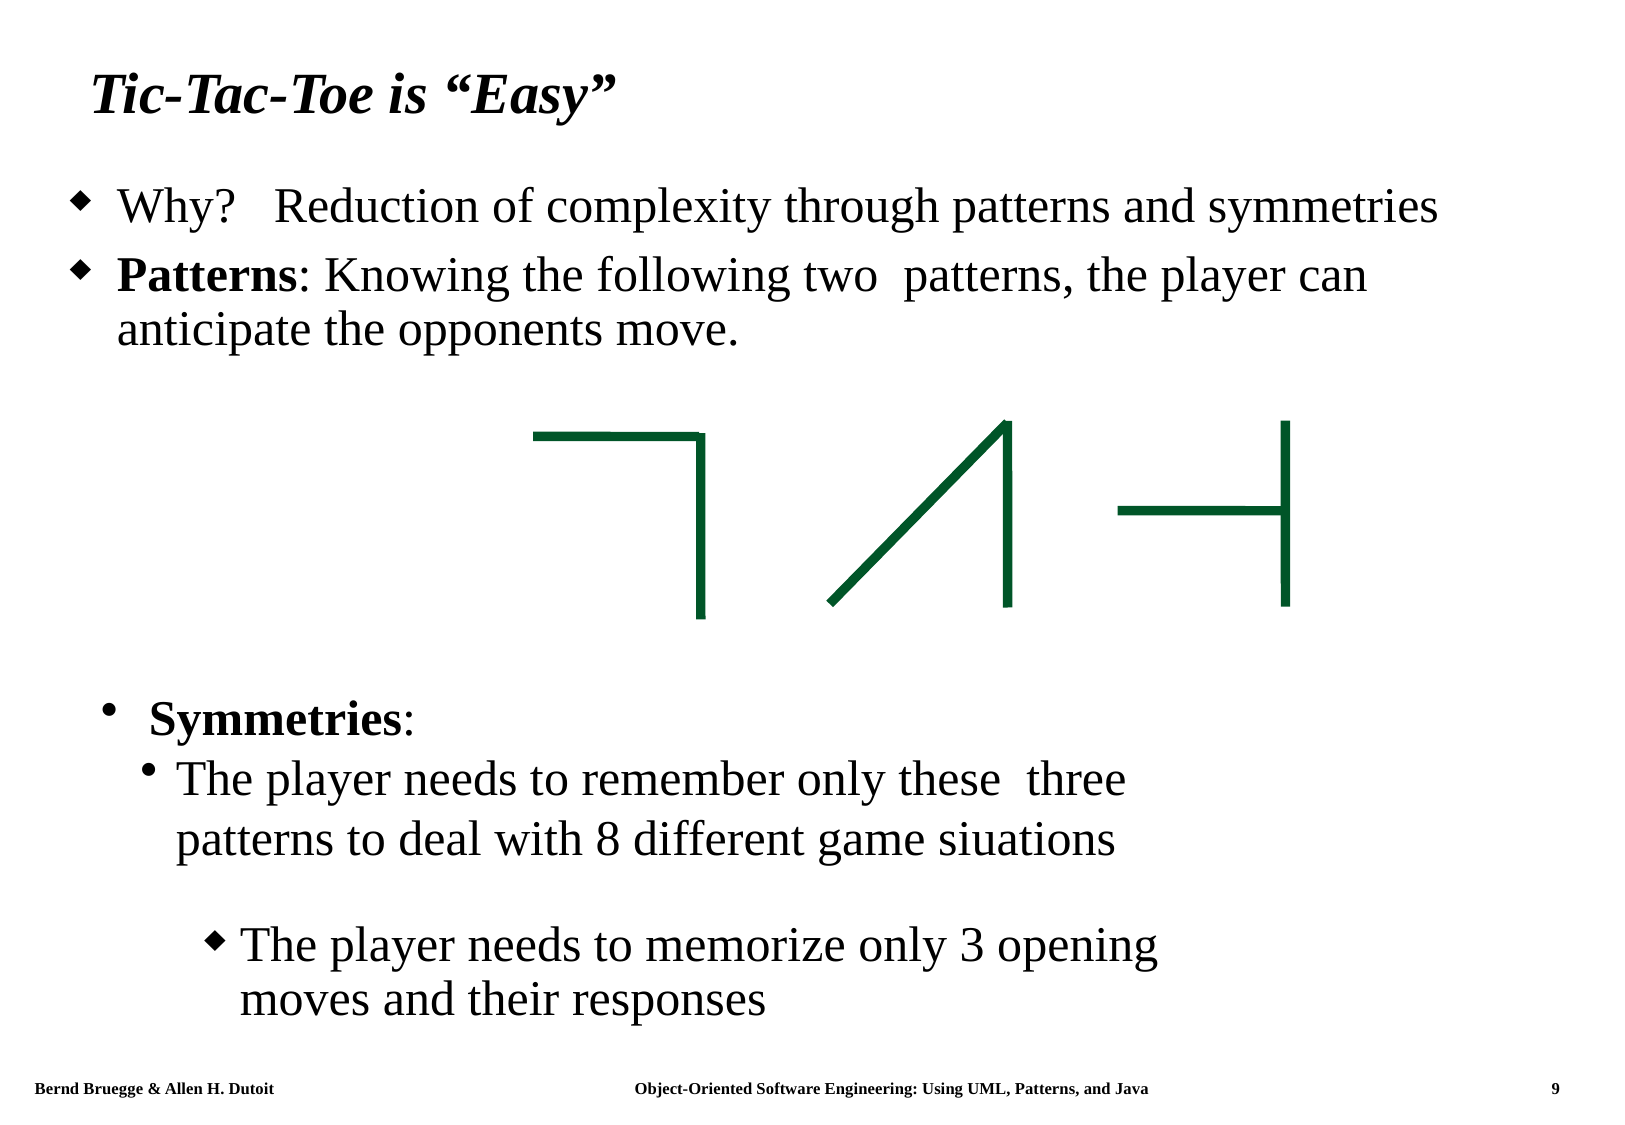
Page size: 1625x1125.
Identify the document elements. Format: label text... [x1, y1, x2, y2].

text_box Symmetries: The player needs to remember only these three patterns to deal with 8 different game siuations [86, 678, 1278, 874]
title Tic-Tac-Toe is “Easy” [74, 36, 1523, 153]
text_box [532, 420, 1286, 620]
list Why? Reduction of complexity through patterns and symmetries Patterns: Knowing the following two patterns, the player can anticipate the opponents move. [55, 171, 1522, 403]
text_box The player needs to memorize only 3 opening moves and their responses [189, 910, 1242, 1107]
